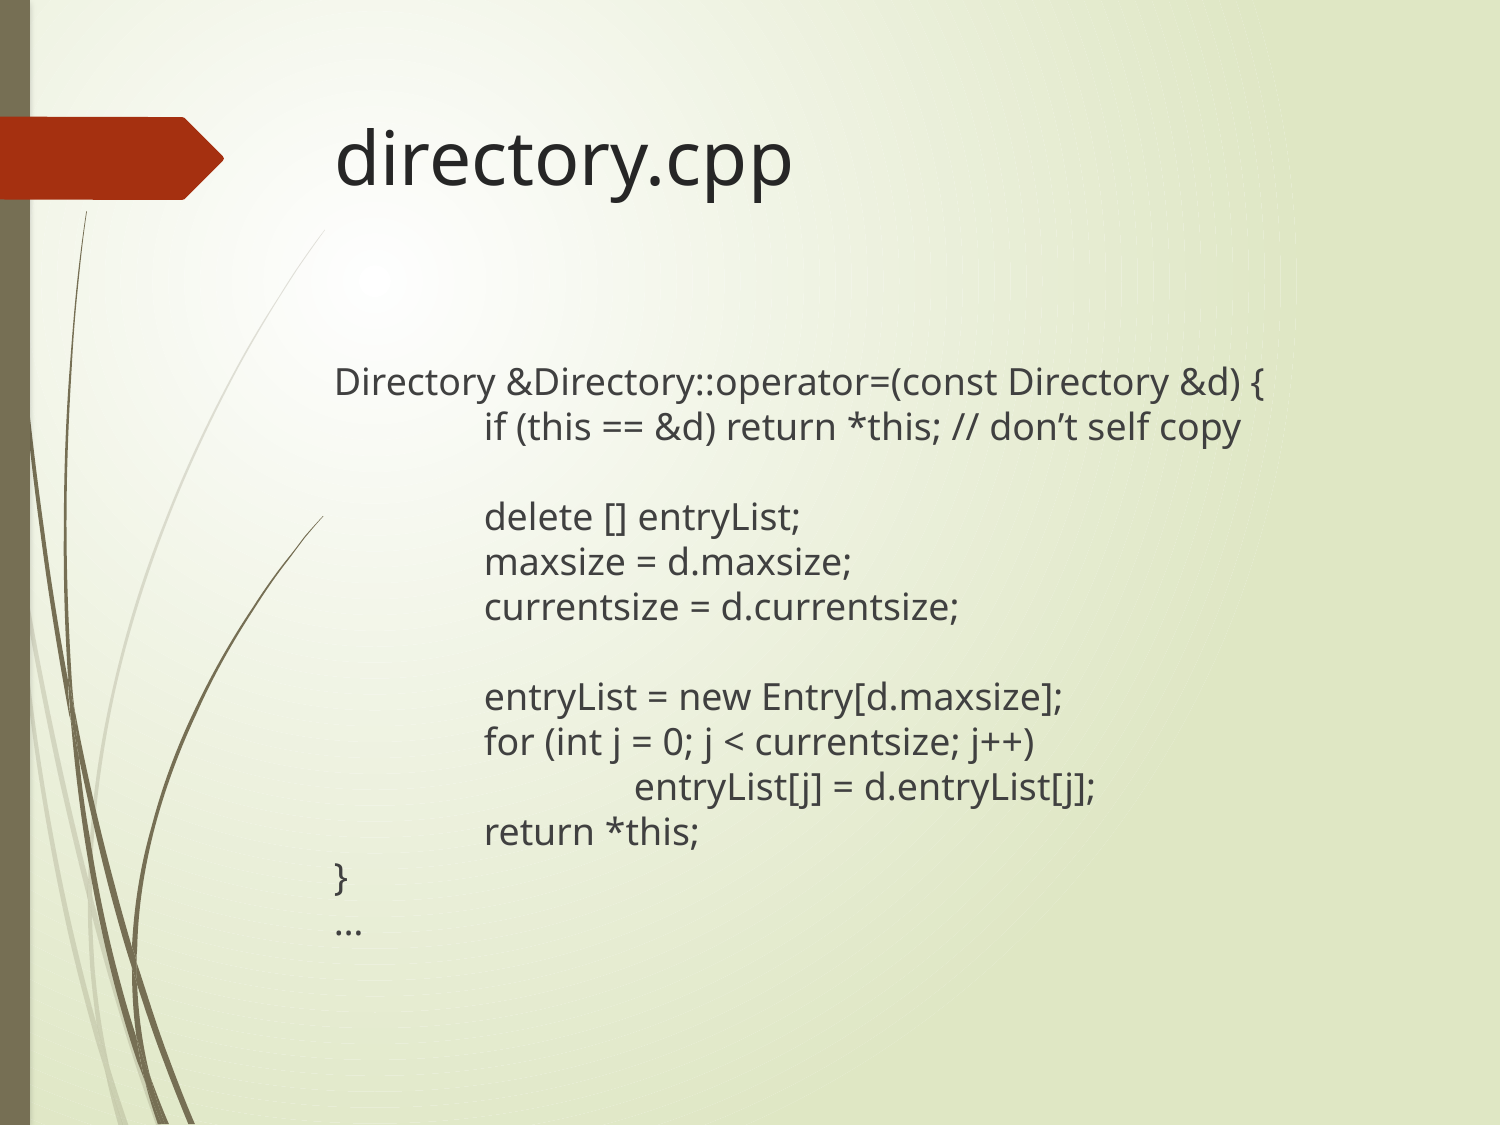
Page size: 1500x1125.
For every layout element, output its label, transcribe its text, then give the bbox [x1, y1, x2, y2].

list Directory &Directory::operator=(const Directory &d) { if (this == &d) return *this; // don’t self copy delete [] entryList; maxsize = d.maxsize; currentsize = d.currentsize; entryList = new Entry[d.maxsize]; for (int j = 0; j < currentsize; j++) entryList[j] = d.entryList[j]; return *this; } … [318, 350, 1400, 970]
title directory.cpp [319, 102, 1400, 313]
